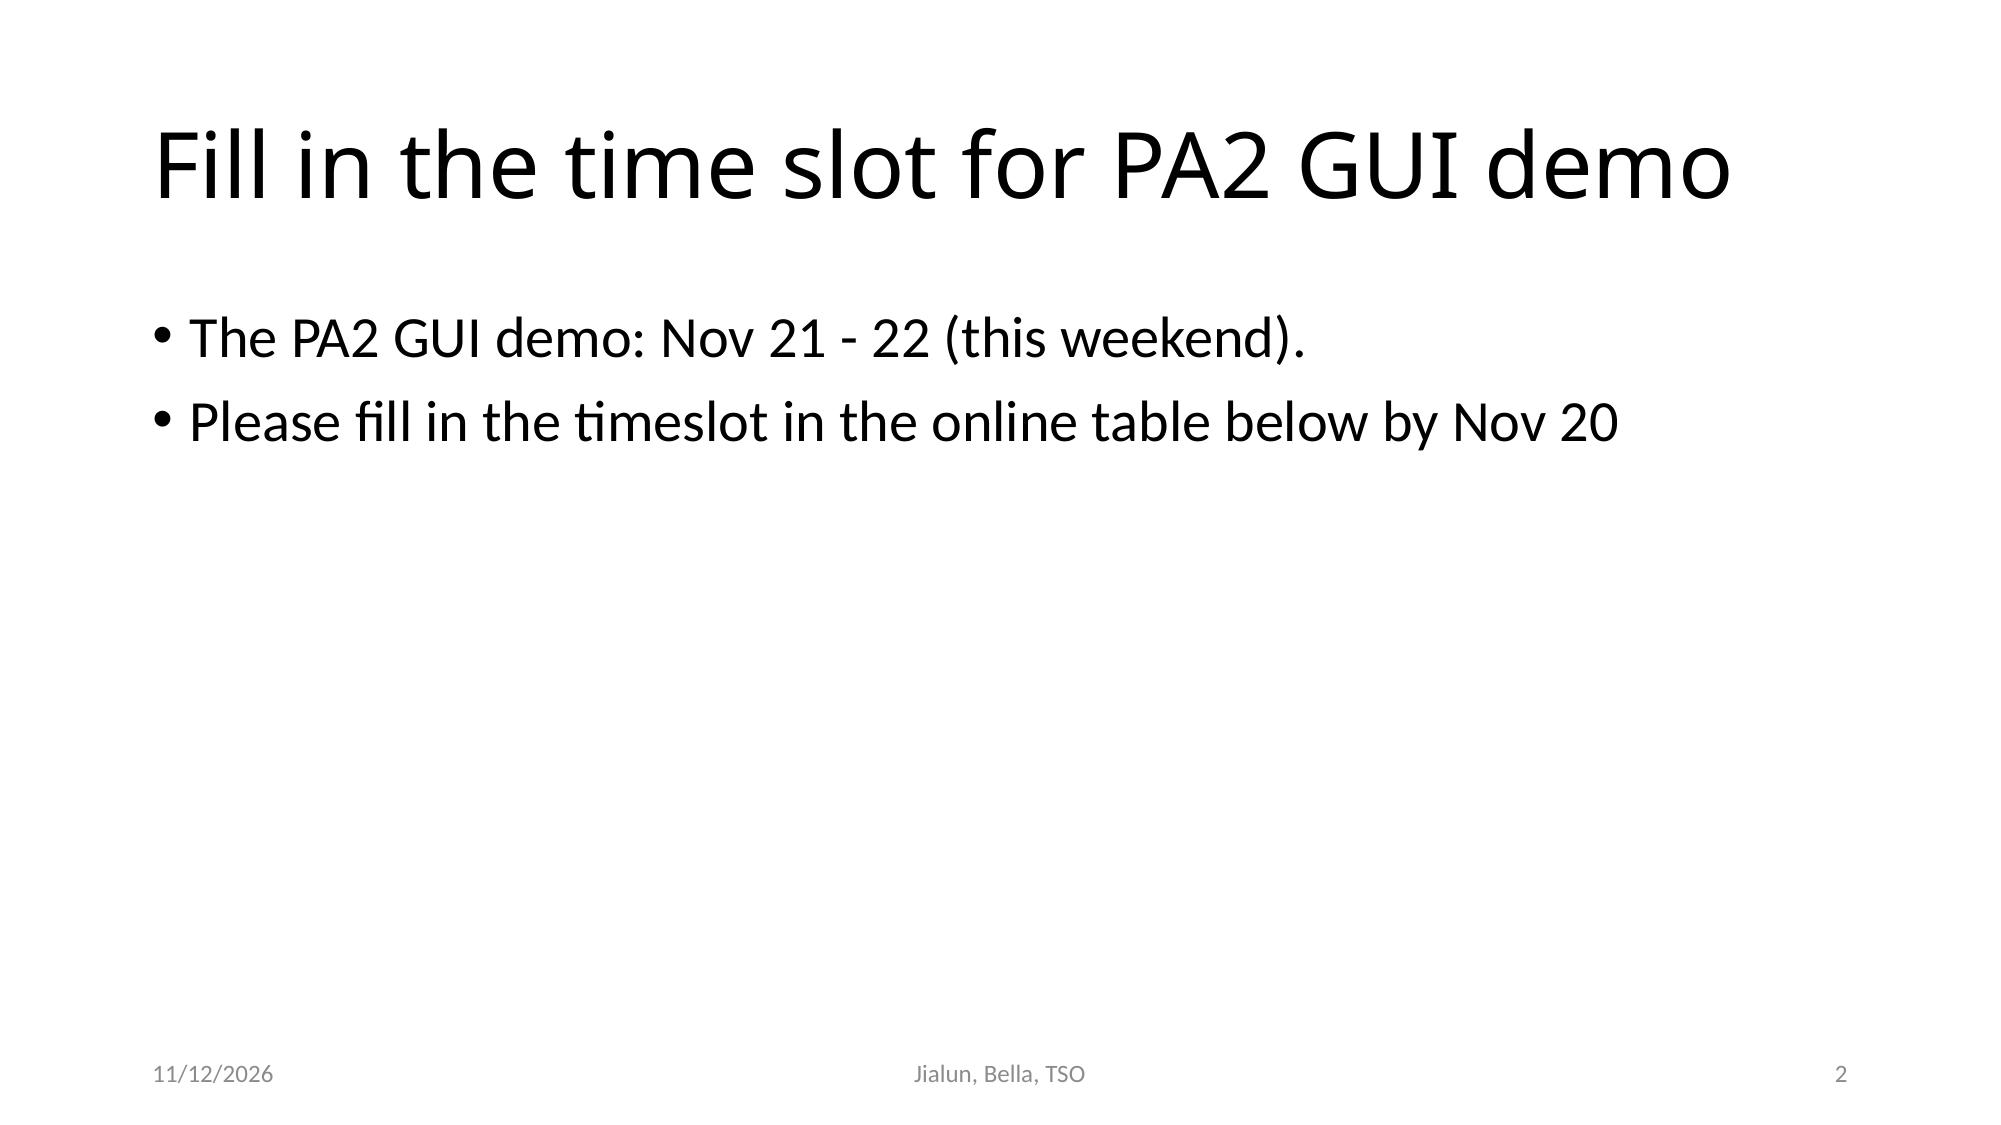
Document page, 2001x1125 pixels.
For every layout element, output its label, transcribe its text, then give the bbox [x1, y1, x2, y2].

title Fill in the time slot for PA2 GUI demo [137, 59, 1863, 278]
slide_number 2 [1412, 1042, 1863, 1103]
footer Jialun, Bella, TSO [662, 1042, 1338, 1103]
list The PA2 GUI demo: Nov 21 - 22 (this weekend). Please fill in the timeslot in the online table below by Nov 20 [137, 299, 1863, 1014]
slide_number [137, 1042, 588, 1103]
